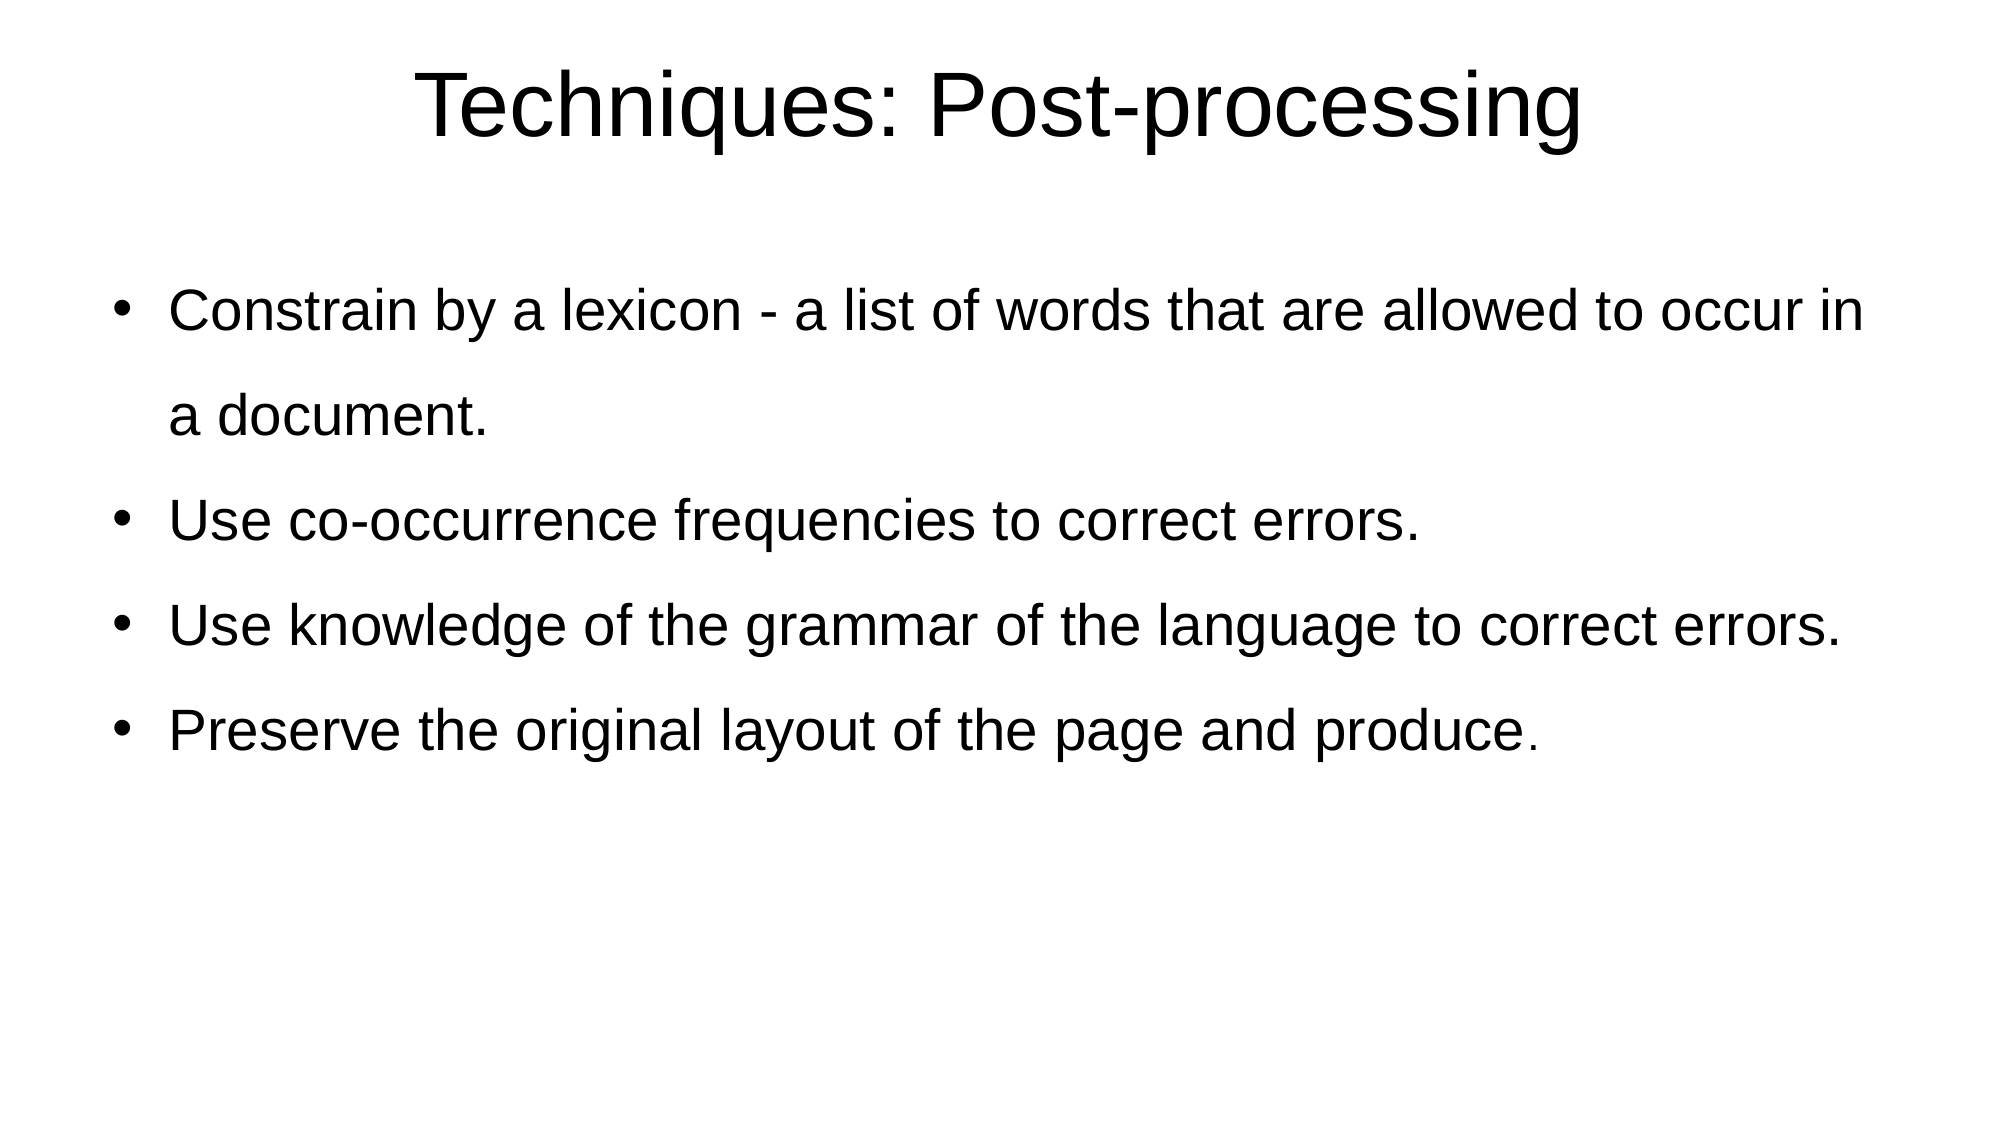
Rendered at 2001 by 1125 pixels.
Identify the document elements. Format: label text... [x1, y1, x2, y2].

title Techniques: Post-processing [375, 44, 1625, 156]
list Constrain by a lexicon - a list of words that are allowed to occur in a document. Use co-occurrence frequencies to correct errors. Use knowledge of the grammar of the language to correct errors. Preserve the original layout of the page and produce. [112, 237, 1888, 755]
